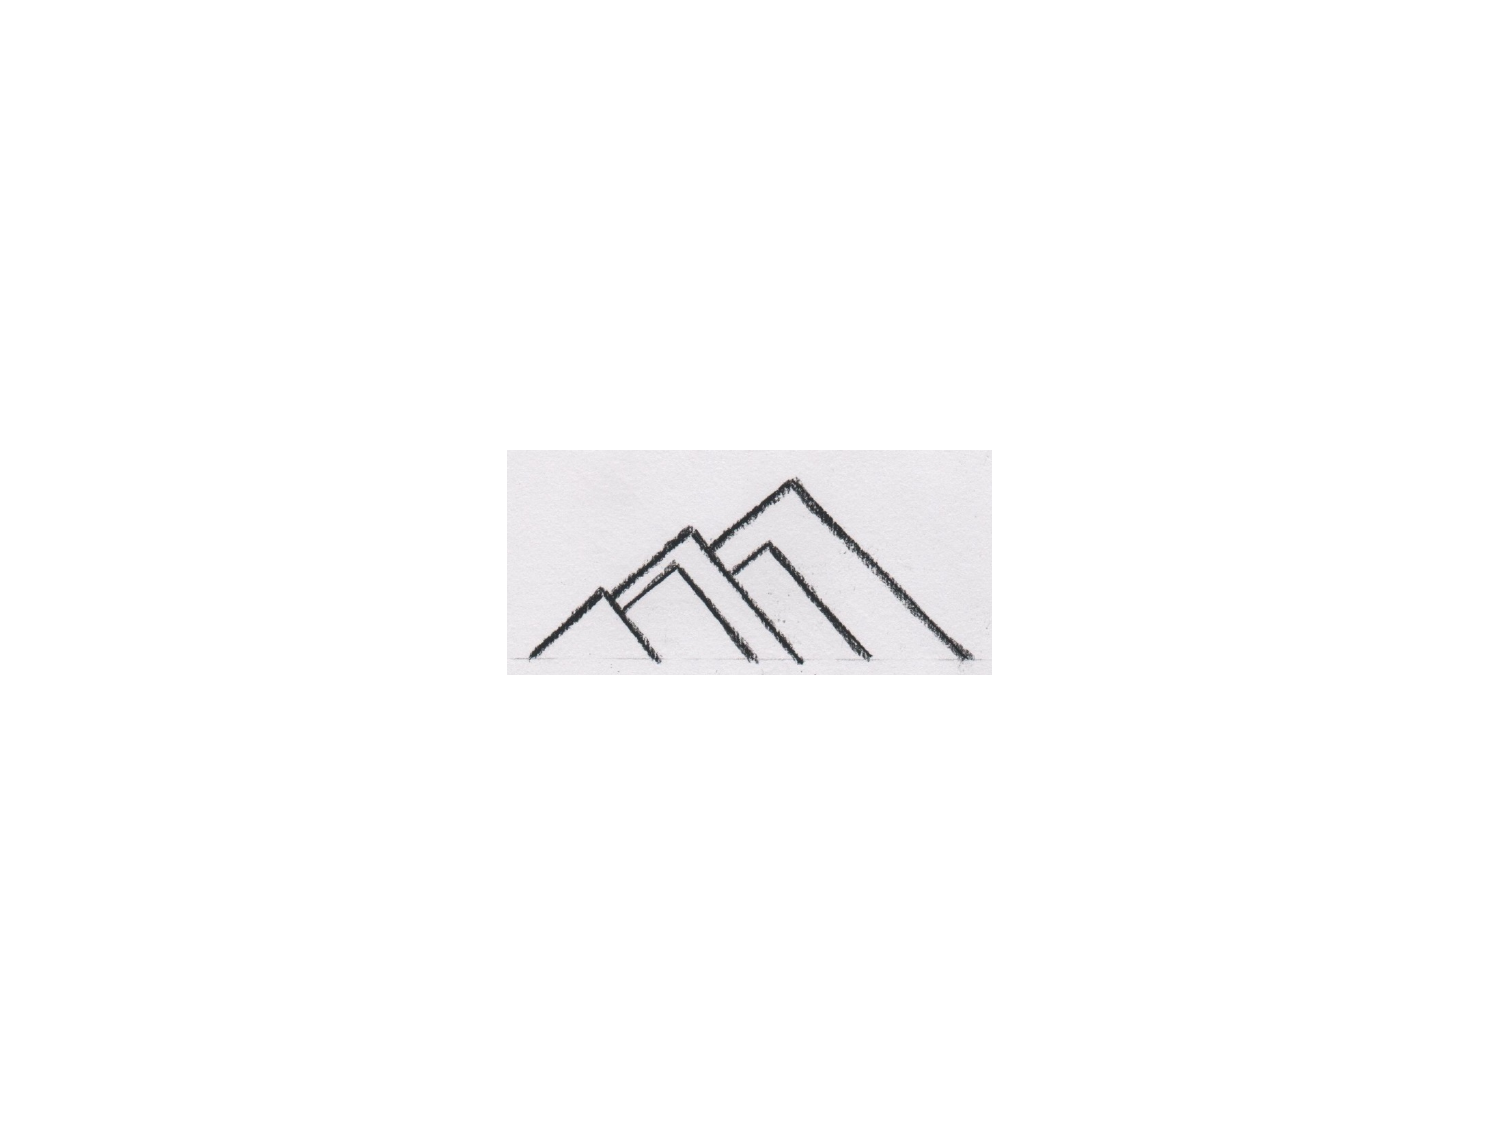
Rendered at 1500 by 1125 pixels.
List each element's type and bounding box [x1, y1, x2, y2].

picture [507, 450, 993, 675]
